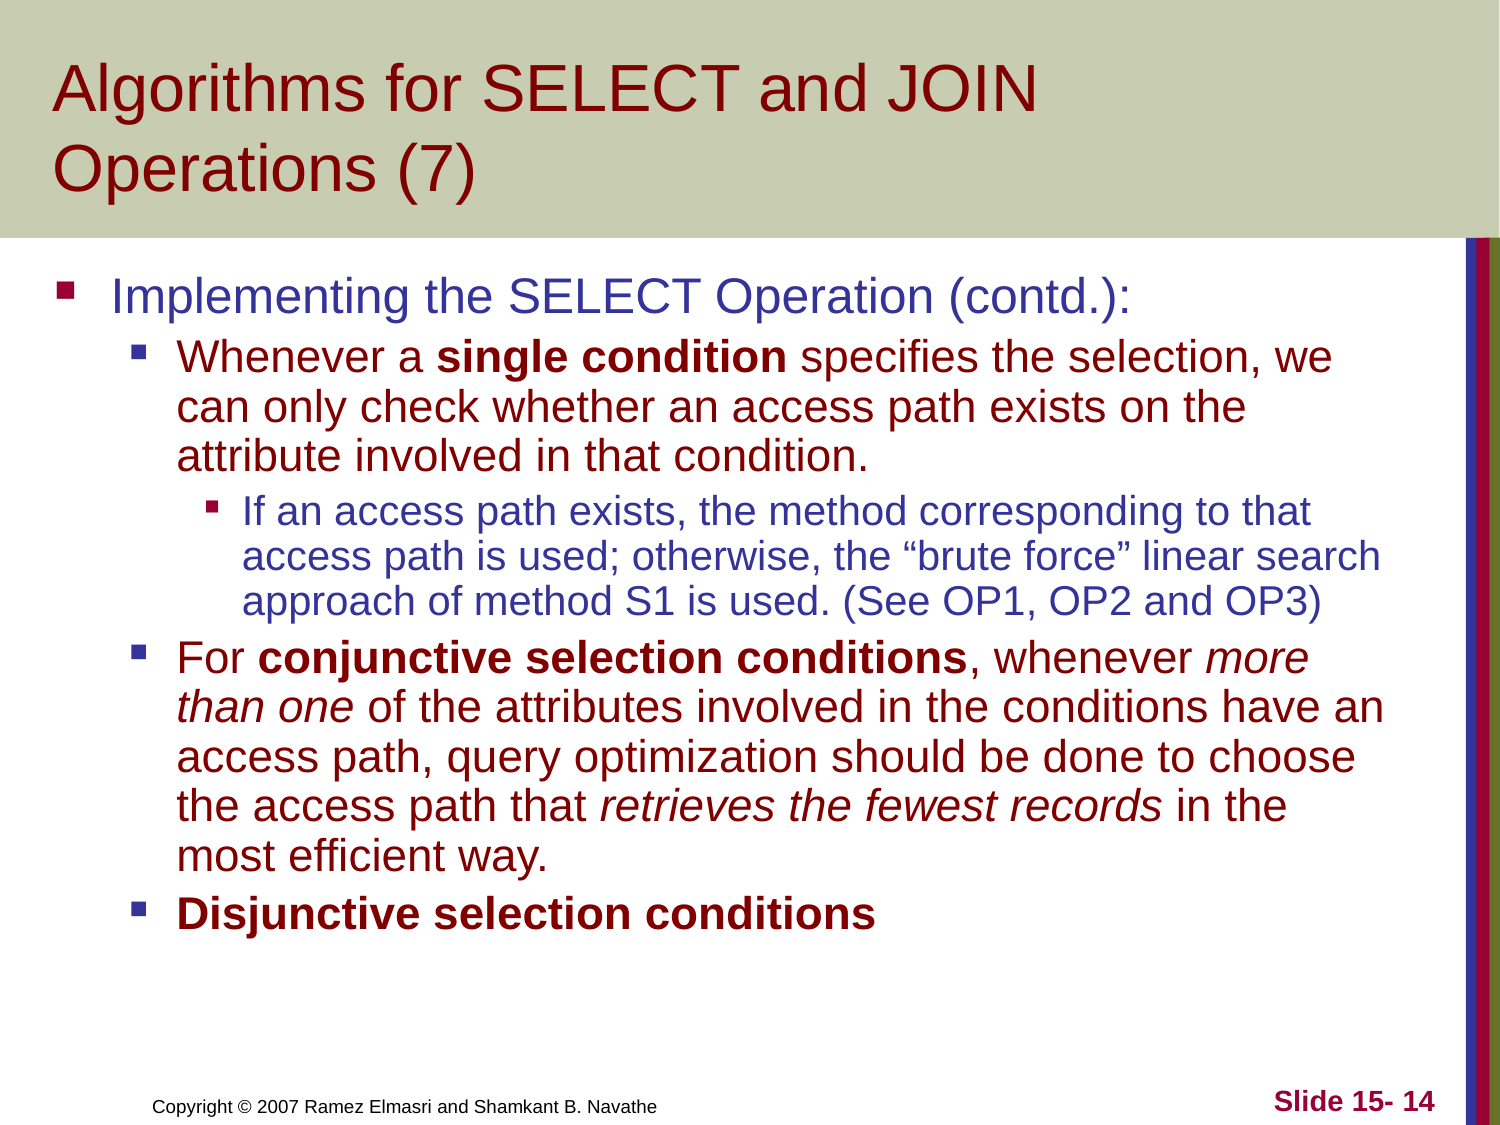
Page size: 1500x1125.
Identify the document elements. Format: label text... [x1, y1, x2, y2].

list Implementing the SELECT Operation (contd.): Whenever a single condition specifies the selection, we can only check whether an access path exists on the attribute involved in that condition. If an access path exists, the method corresponding to that access path is used; otherwise, the “brute force” linear search approach of method S1 is used. (See OP1, OP2 and OP3) For conjunctive selection conditions, whenever more than one of the attributes involved in the conditions have an access path, query optimization should be done to choose the access path that retrieves the fewest records in the most efficient way. Disjunctive selection conditions [39, 262, 1401, 1013]
slide_number Slide 15- 14 [1137, 1049, 1451, 1125]
title Algorithms for SELECT and JOIN Operations (7) [37, 49, 1317, 213]
